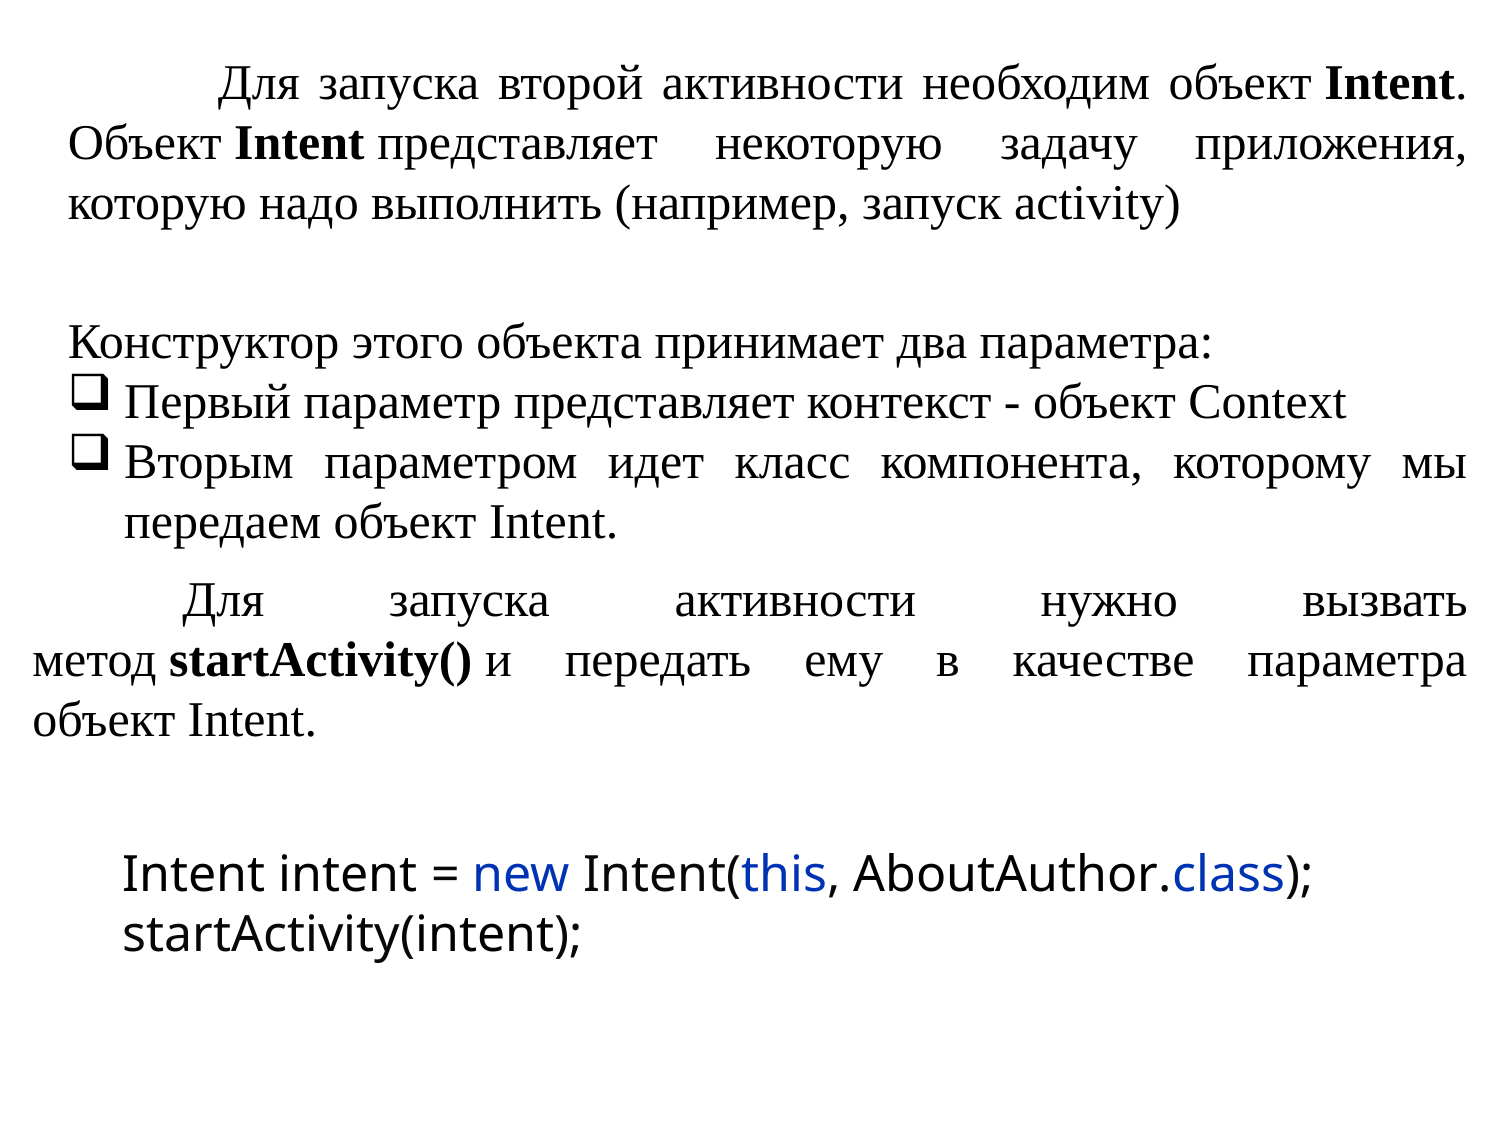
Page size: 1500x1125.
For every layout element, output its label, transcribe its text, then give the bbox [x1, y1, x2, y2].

text_box Для запуска активности нужно вызвать метод startActivity() и передать ему в качестве параметра объект Intent. [17, 558, 1483, 754]
text_box Intent intent = new Intent(this, AboutAuthor.class); startActivity(intent); [107, 833, 1390, 969]
text_box Конструктор этого объекта принимает два параметра: Первый параметр представляет контекст - объект Context Вторым параметром идет класс компонента, которому мы передаем объект Intent. [53, 301, 1483, 556]
text_box Для запуска второй активности необходим объект Intent. Объект Intent представляет некоторую задачу приложения, которую надо выполнить (например, запуск activity) [53, 42, 1483, 238]
